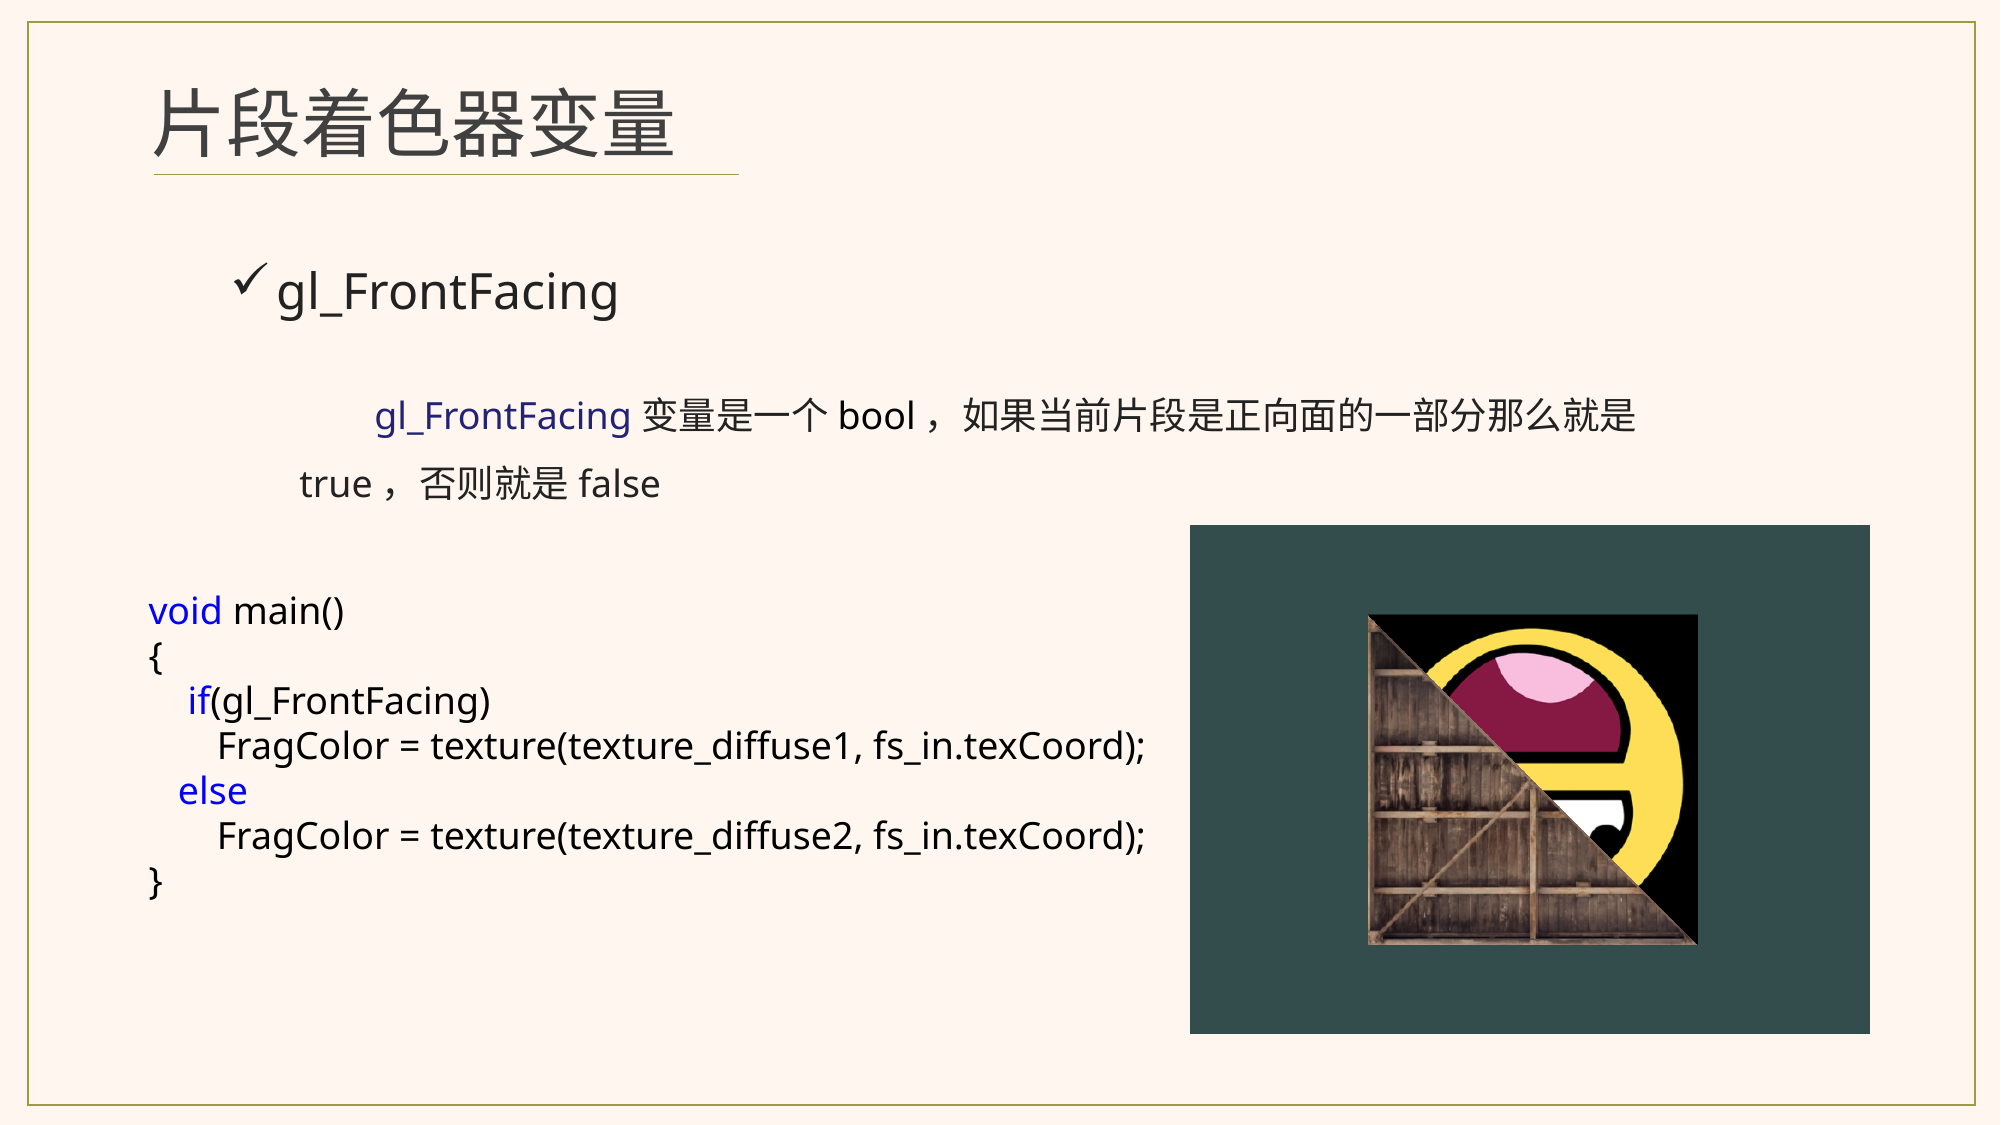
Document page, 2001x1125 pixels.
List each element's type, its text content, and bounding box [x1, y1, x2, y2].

text_box void main() { if(gl_FrontFacing) FragColor = texture(texture_diffuse1, fs_in.texCoord); else FragColor = texture(texture_diffuse2, fs_in.texCoord); } [133, 580, 1190, 910]
text_box gl_FrontFacing变量是一个bool，如果当前片段是正向面的一部分那么就是true，否则就是false [284, 362, 1716, 513]
picture [1190, 525, 1870, 1034]
text_box [27, 21, 1976, 1106]
text_box gl_FrontFacing [214, 251, 636, 387]
